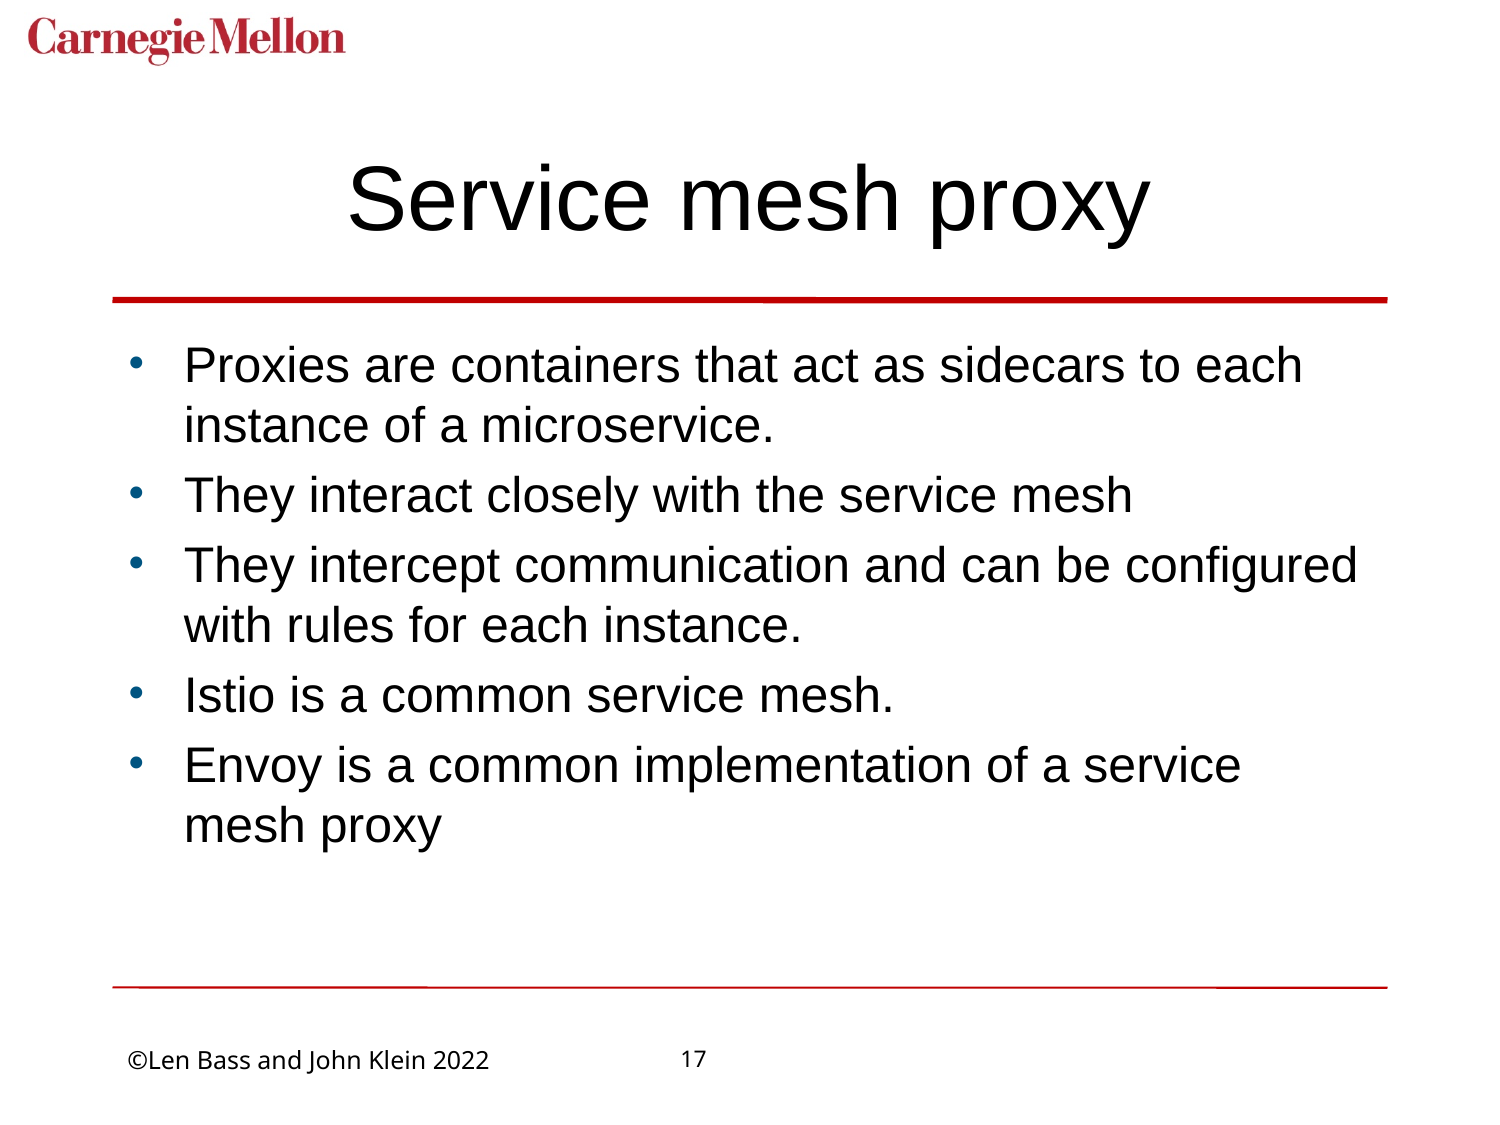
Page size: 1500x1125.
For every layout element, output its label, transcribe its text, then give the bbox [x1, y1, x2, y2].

list Proxies are containers that act as sidecars to each instance of a microservice. They interact closely with the service mesh They intercept communication and can be configured with rules for each instance. Istio is a common service mesh. Envoy is a common implementation of a service mesh proxy [112, 324, 1388, 988]
title Service mesh proxy [112, 99, 1388, 288]
picture [24, 12, 349, 67]
